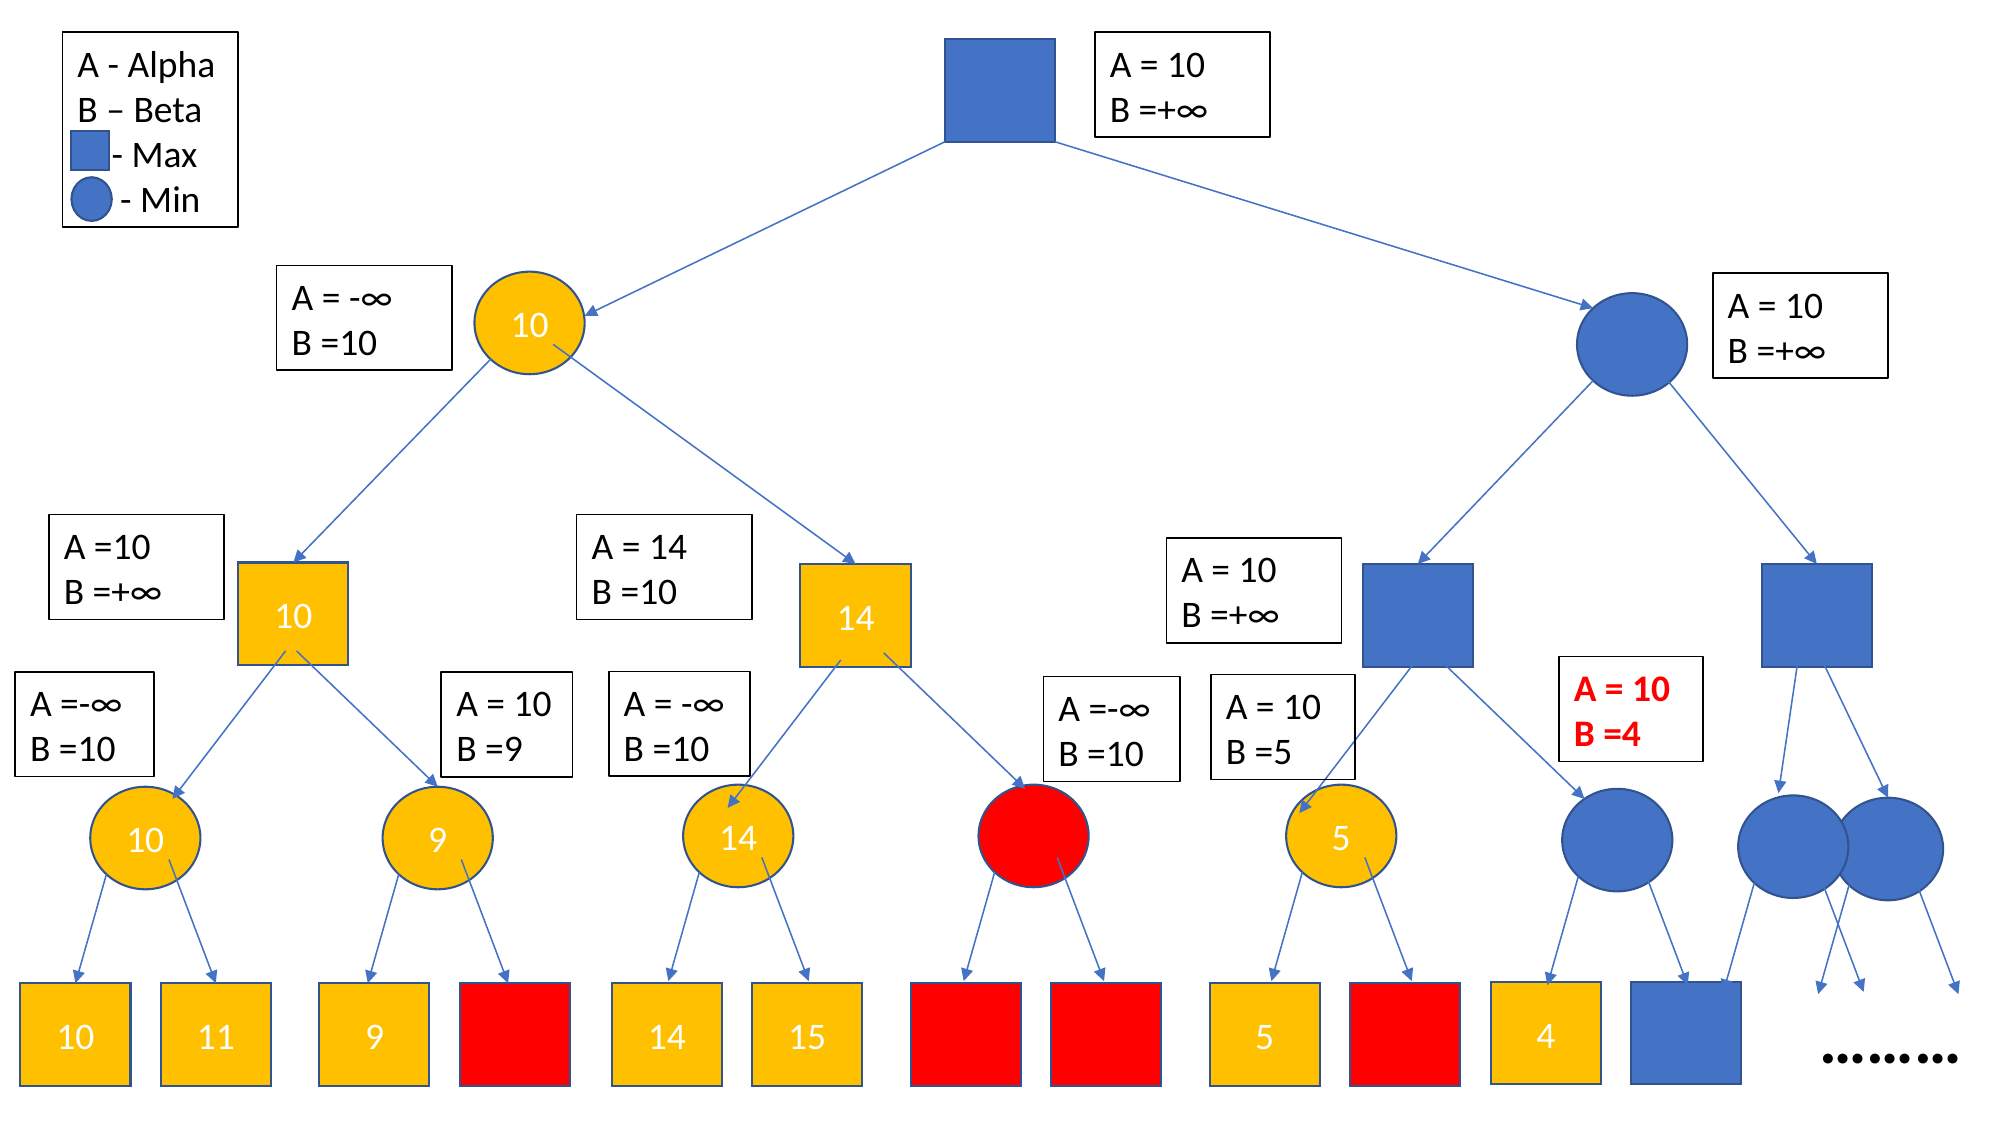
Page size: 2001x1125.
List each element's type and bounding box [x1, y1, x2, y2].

text_box [14, 31, 2000, 1086]
